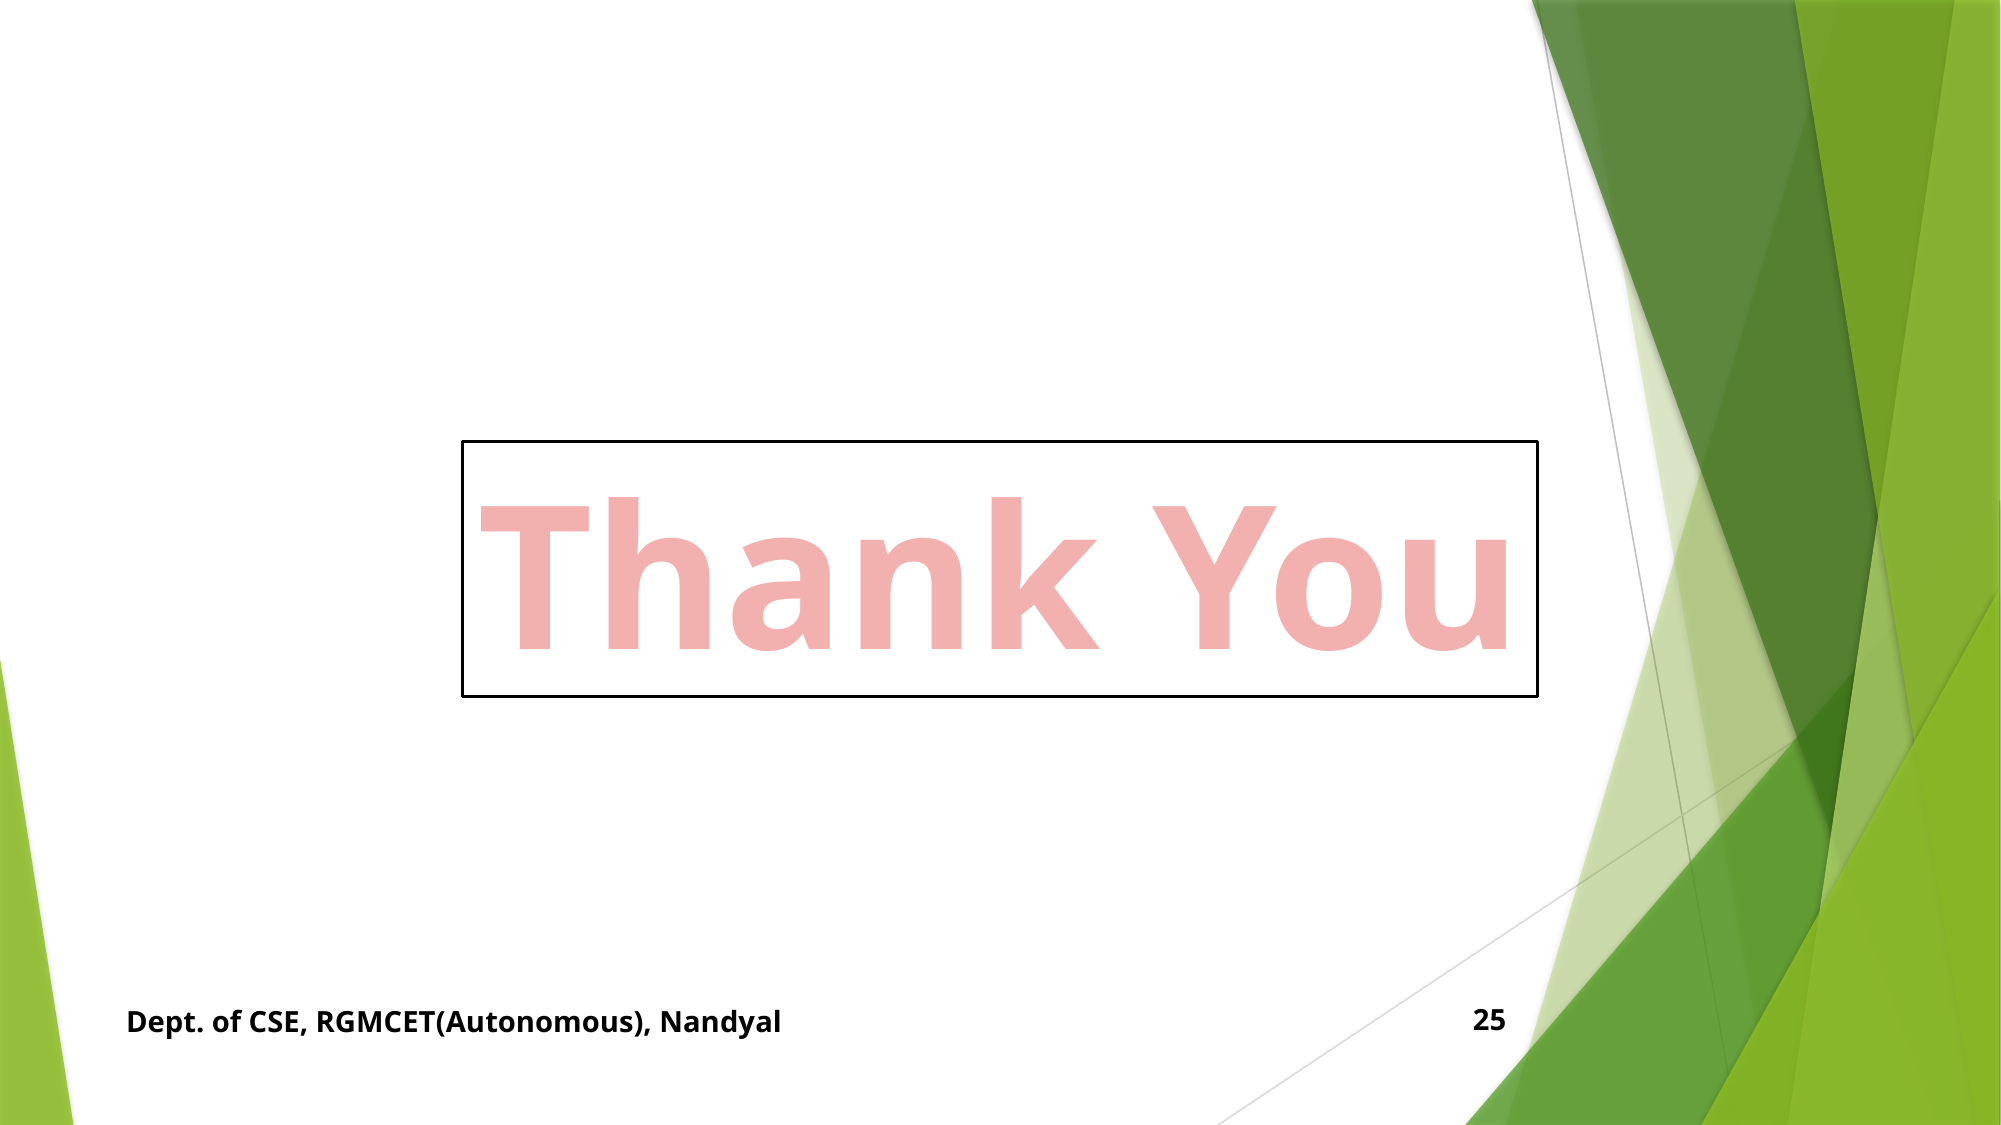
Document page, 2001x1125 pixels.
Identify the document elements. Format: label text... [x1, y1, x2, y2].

footer Dept. of CSE, RGMCET(Autonomous), Nandyal [111, 991, 1145, 1051]
text_box Thank You [461, 440, 1539, 698]
slide_number 25 [1409, 991, 1522, 1051]
